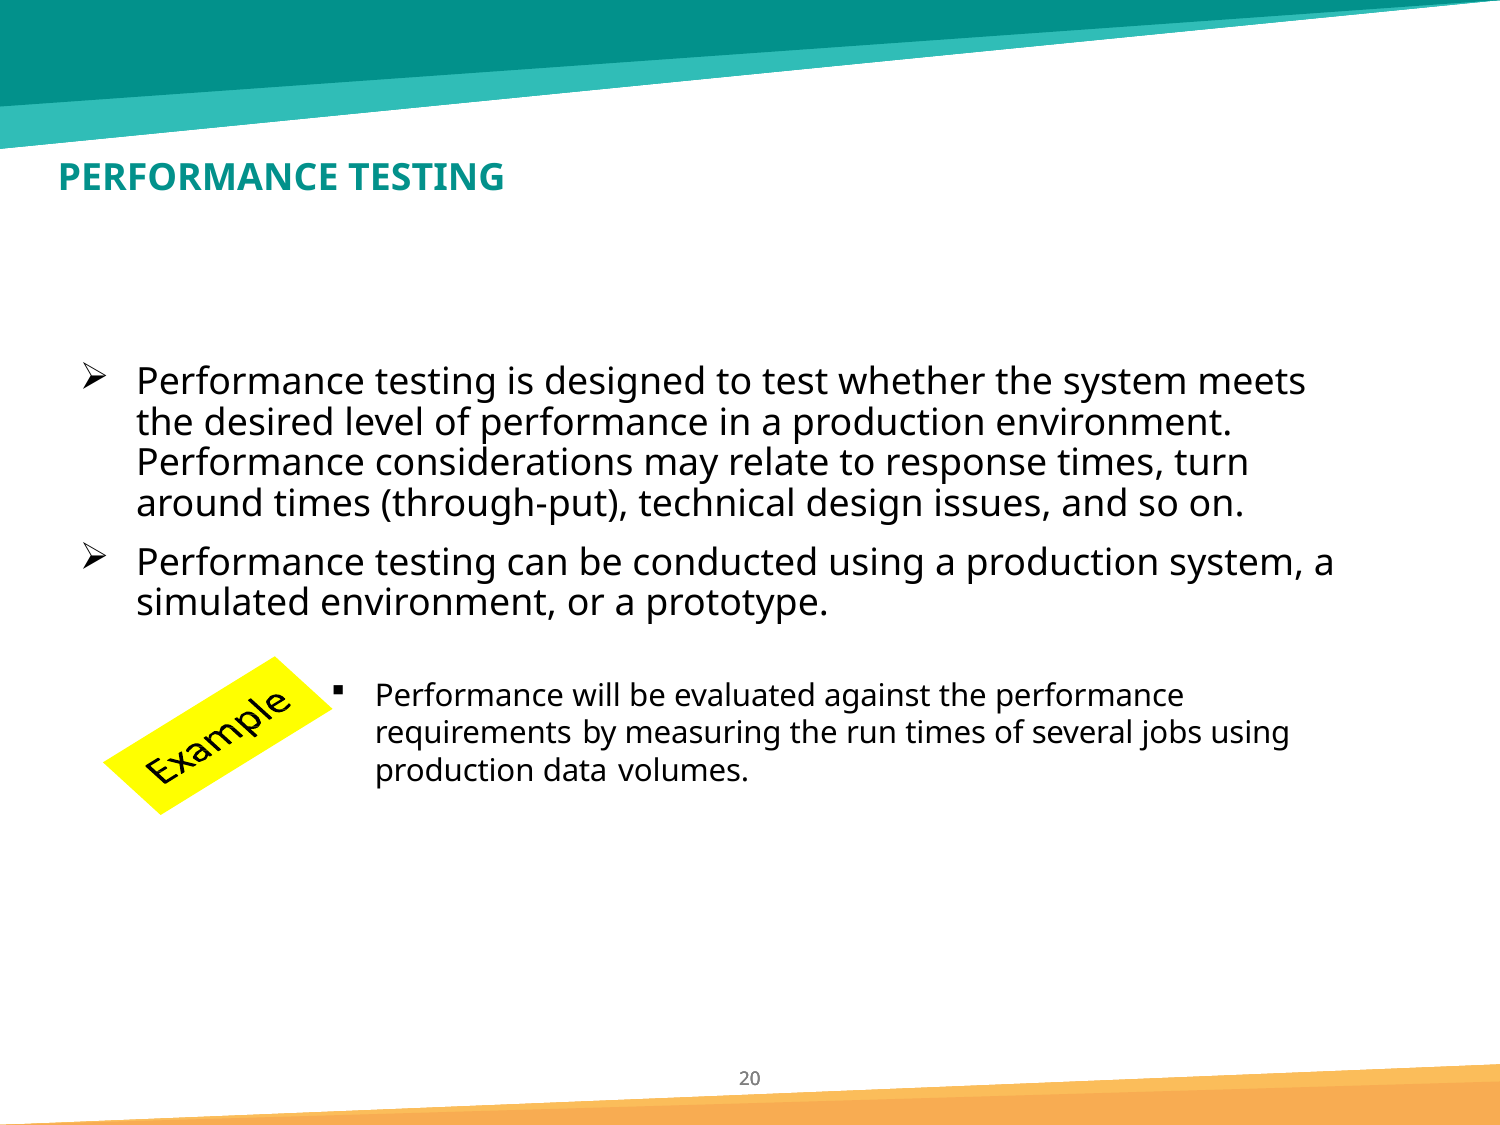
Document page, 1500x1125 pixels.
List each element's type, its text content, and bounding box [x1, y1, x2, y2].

text_box Performance will be evaluated against the performance requirements by measuring the run times of several jobs using production data volumes. [342, 674, 1360, 788]
title PERFORMANCE TESTING [42, 151, 1218, 212]
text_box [102, 656, 333, 816]
list Performance testing is designed to test whether the system meets the desired level of performance in a production environment. Performance considerations may relate to response times, turn around times (through-put), technical design issues, and so on. Performance testing can be conducted using a production system, a simulated environment, or a prototype. [65, 354, 1372, 619]
